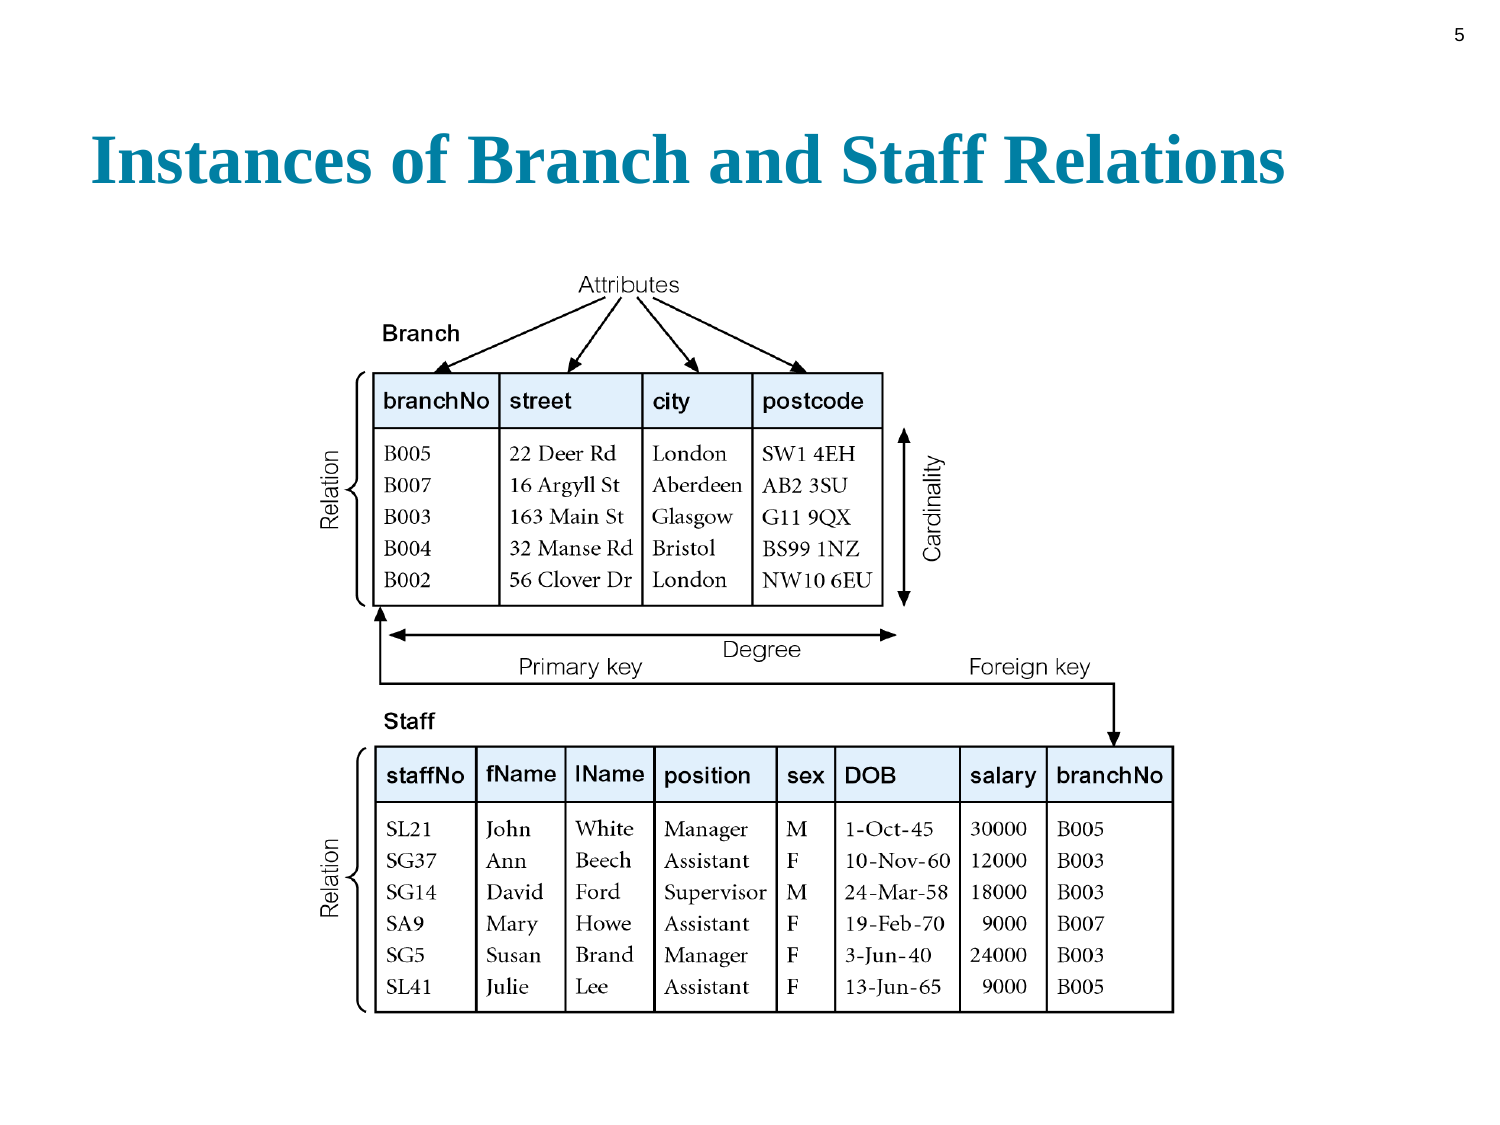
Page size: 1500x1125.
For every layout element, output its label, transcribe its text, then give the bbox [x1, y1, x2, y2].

title Instances of Branch and Staff Relations [75, 0, 1425, 213]
picture [313, 262, 1187, 1027]
slide_number 5 [1389, 18, 1480, 49]
